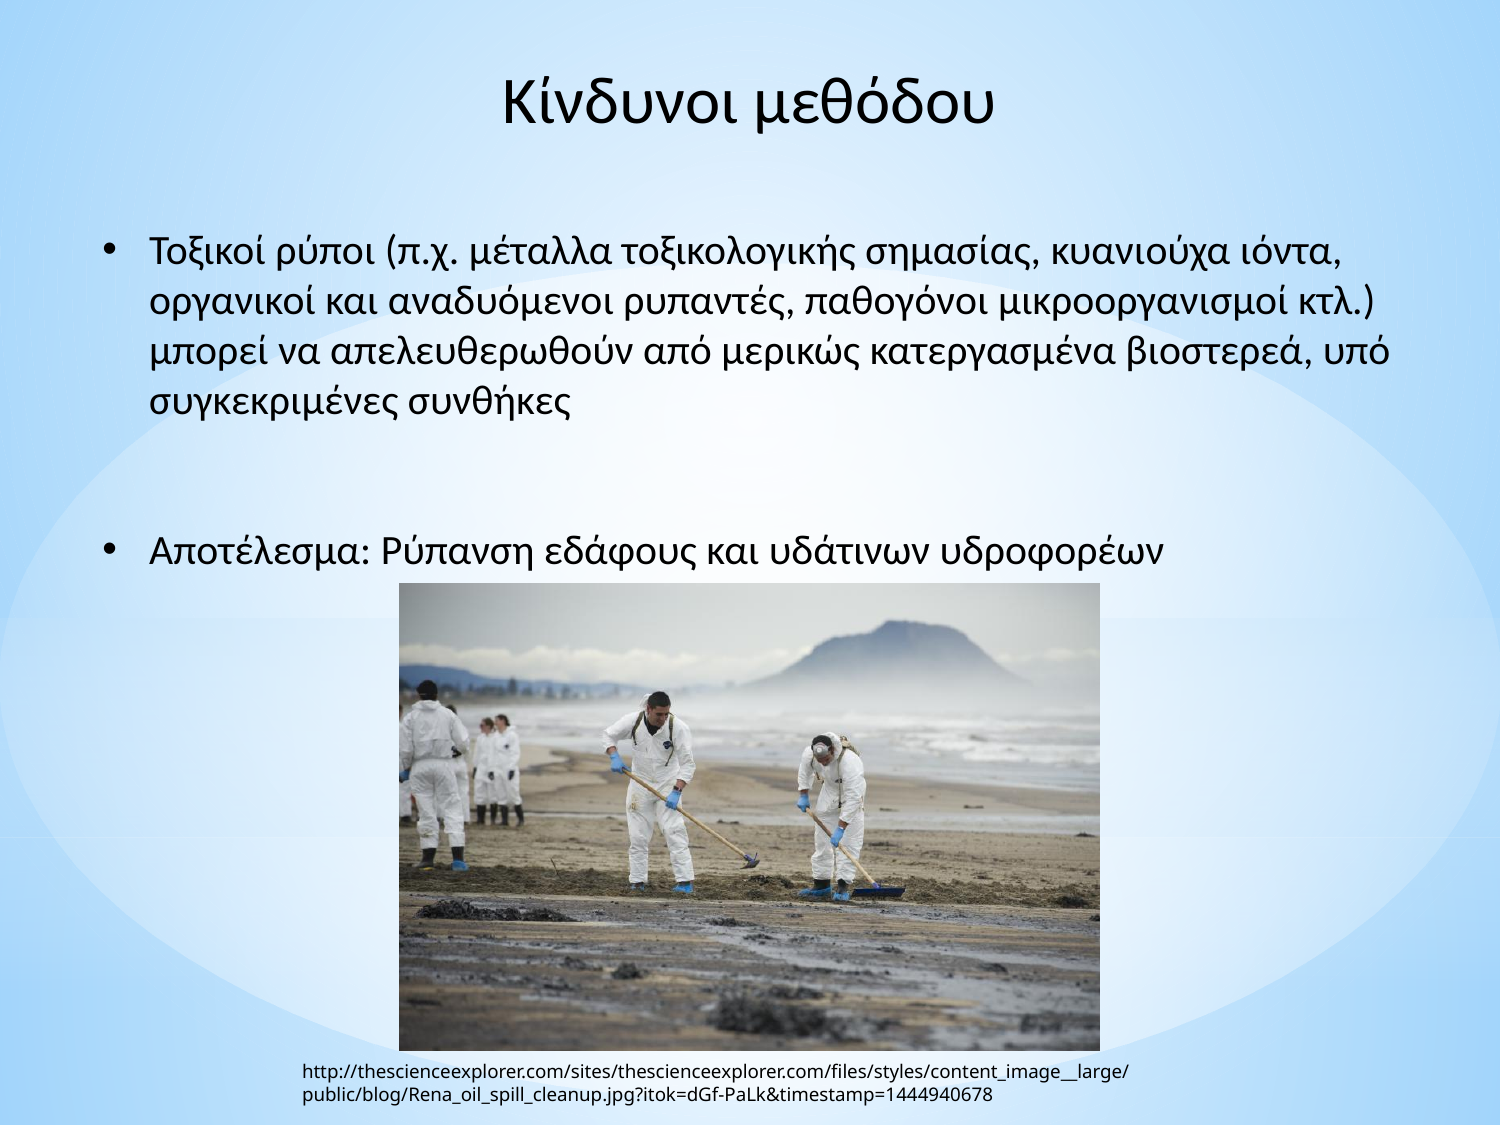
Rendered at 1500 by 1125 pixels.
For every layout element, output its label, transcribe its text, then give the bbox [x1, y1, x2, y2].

text_box Κίνδυνοι μεθόδου [487, 49, 1013, 145]
text_box Τοξικοί ρύποι (π.χ. μέταλλα τοξικολογικής σημασίας, κυανιούχα ιόντα, οργανικοί και αναδυόμενοι ρυπαντές, παθογόνοι μικροοργανισμοί κτλ.) μπορεί να απελευθερωθούν από μερικώς κατεργασμένα βιοστερεά, υπό συγκεκριμένες συνθήκες Αποτέλεσμα: Ρύπανση εδάφους και υδάτινων υδροφορέων [87, 215, 1413, 581]
picture [399, 583, 1101, 1051]
text_box http://thescienceexplorer.com/sites/thescienceexplorer.com/files/styles/content_image__large/public/blog/Rena_oil_spill_cleanup.jpg?itok=dGf-PaLk&timestamp=1444940678 [287, 1052, 1200, 1113]
